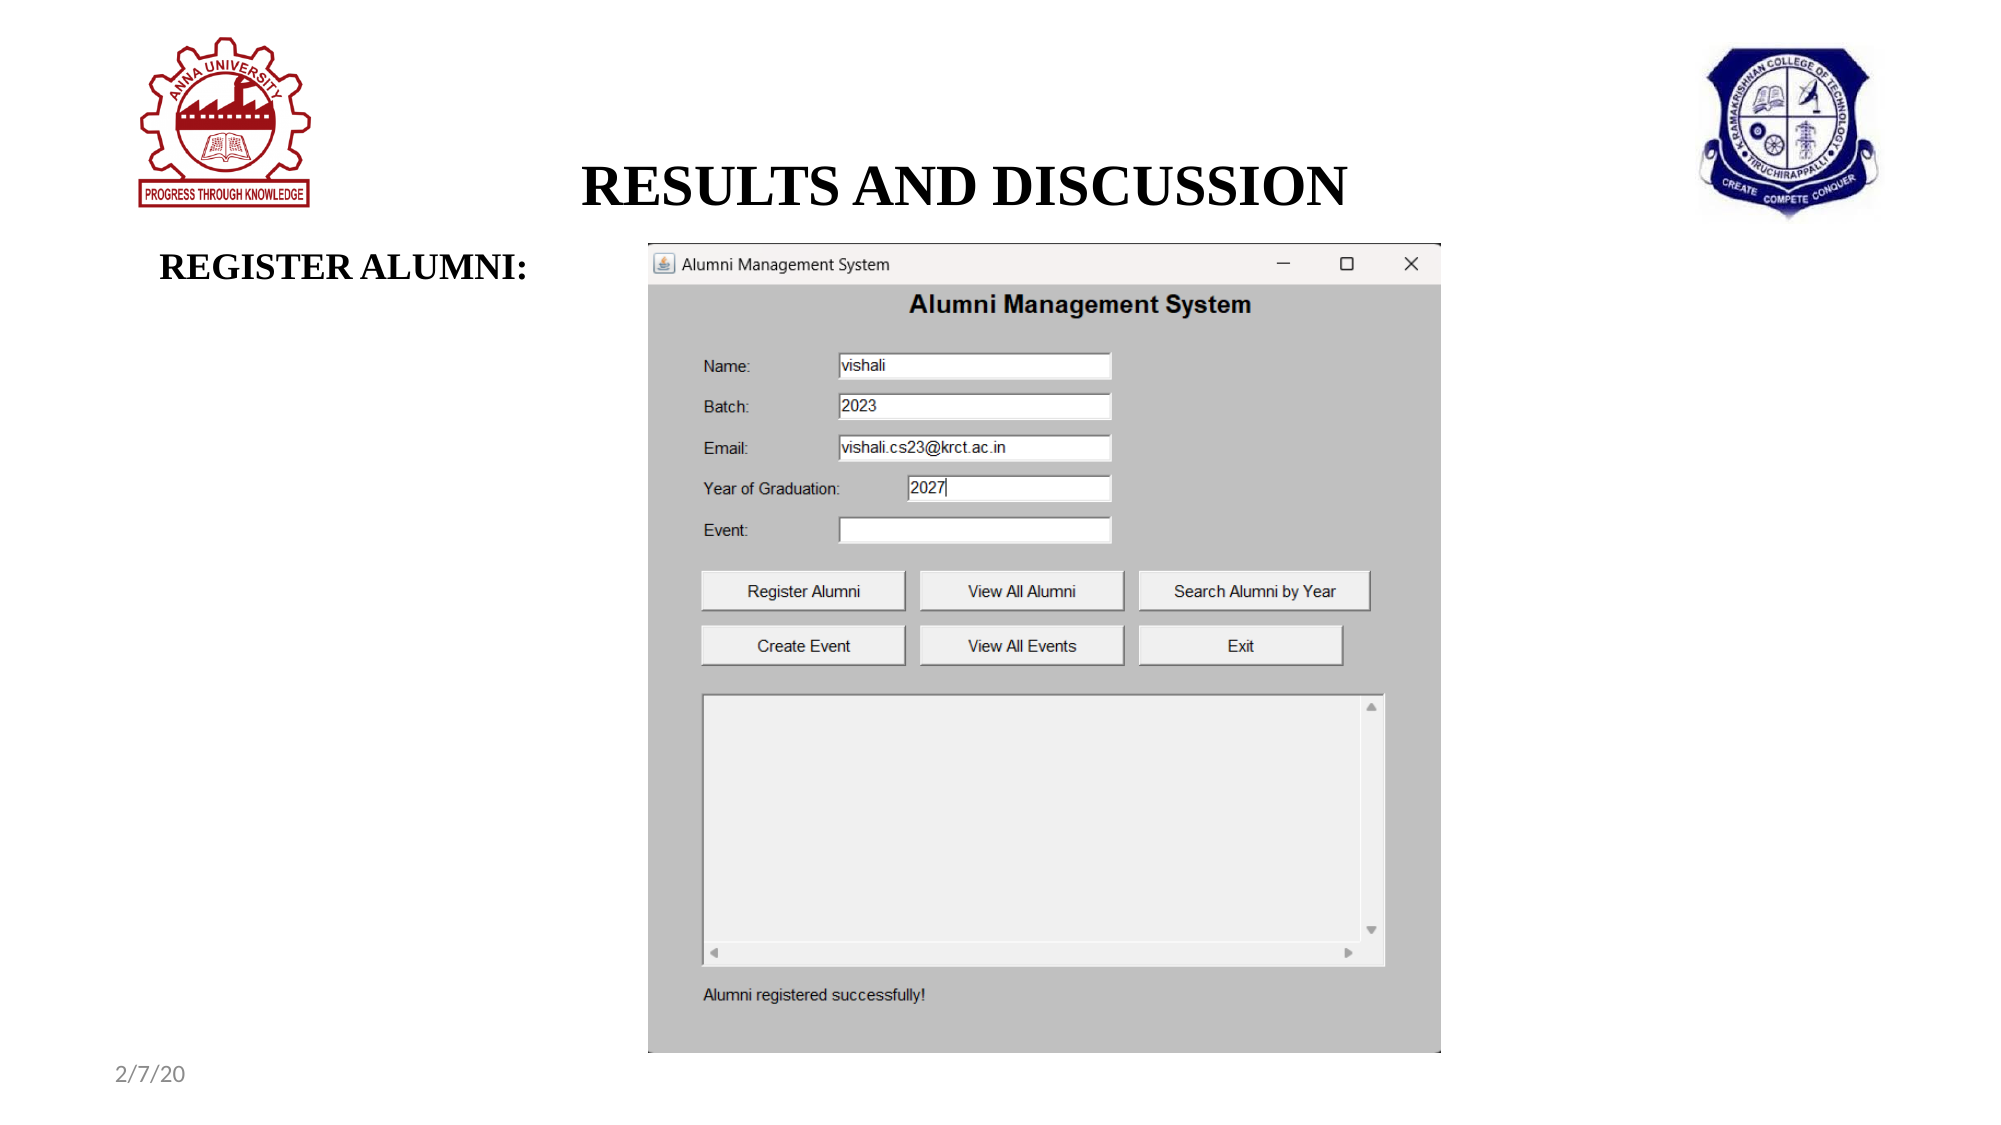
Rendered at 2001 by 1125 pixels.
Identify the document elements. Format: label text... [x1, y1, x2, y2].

text_box RESULTS AND DISCUSSION [566, 139, 1437, 225]
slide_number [99, 1042, 567, 1103]
text_box REGISTER ALUMNI: [144, 234, 587, 295]
picture [648, 243, 1441, 1053]
picture [136, 35, 312, 209]
picture [1695, 42, 1885, 224]
